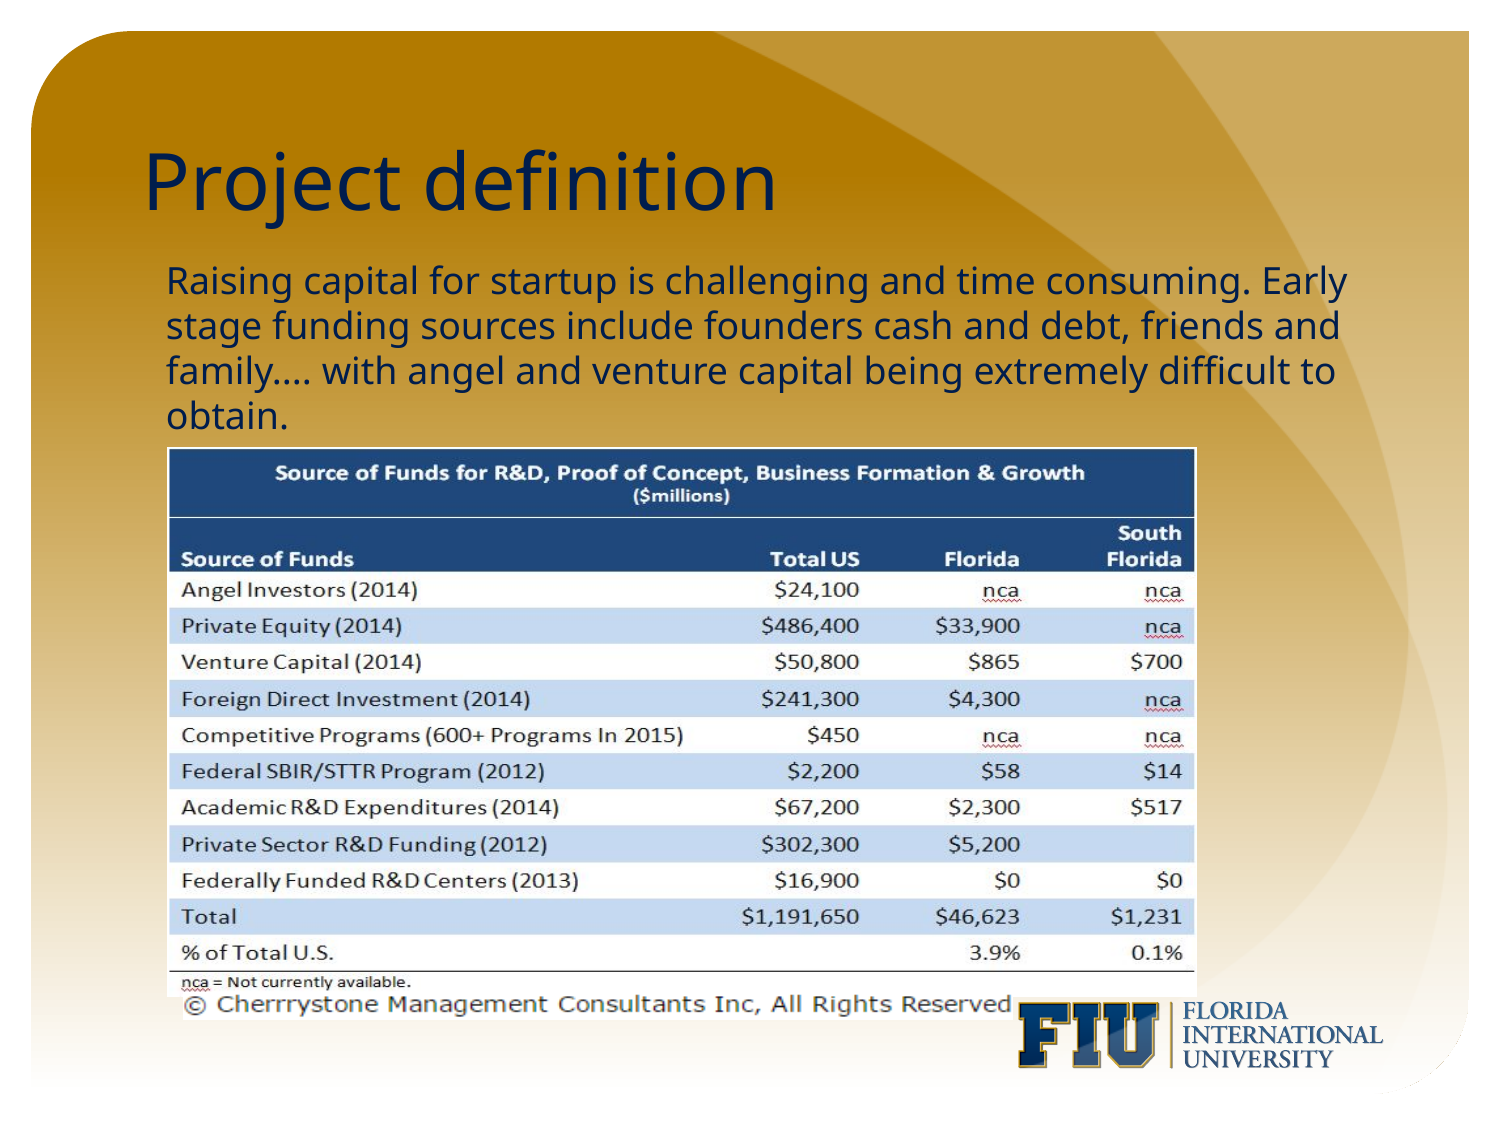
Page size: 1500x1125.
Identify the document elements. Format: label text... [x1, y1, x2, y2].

list Raising capital for startup is challenging and time consuming. Early stage funding sources include founders cash and debt, friends and family.... with angel and venture capital being extremely difficult to obtain. [127, 249, 1372, 448]
title Project definition [127, 62, 1372, 234]
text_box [166, 447, 1197, 1020]
picture [24, 30, 1473, 1094]
